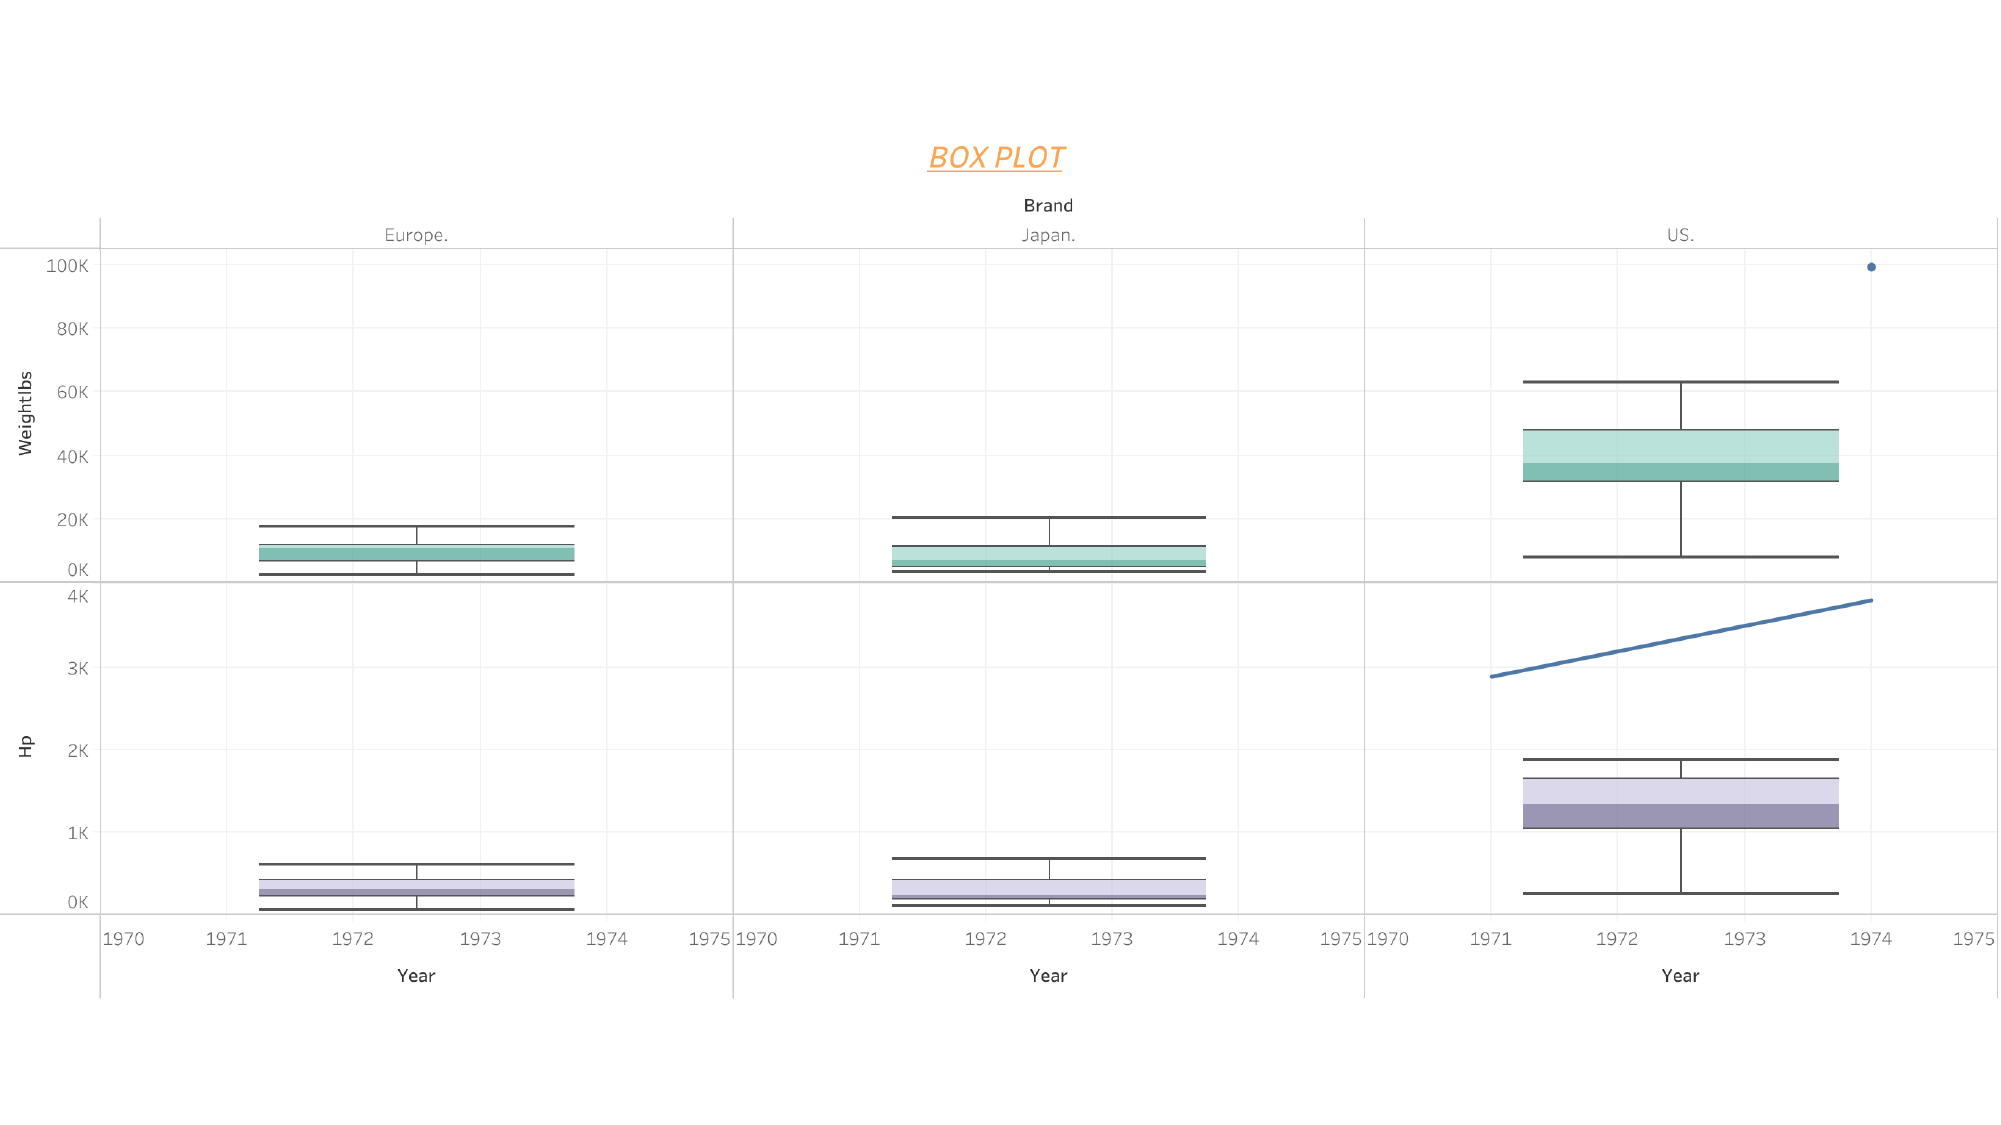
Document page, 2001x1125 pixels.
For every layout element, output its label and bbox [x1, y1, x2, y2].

picture [0, 126, 2000, 999]
